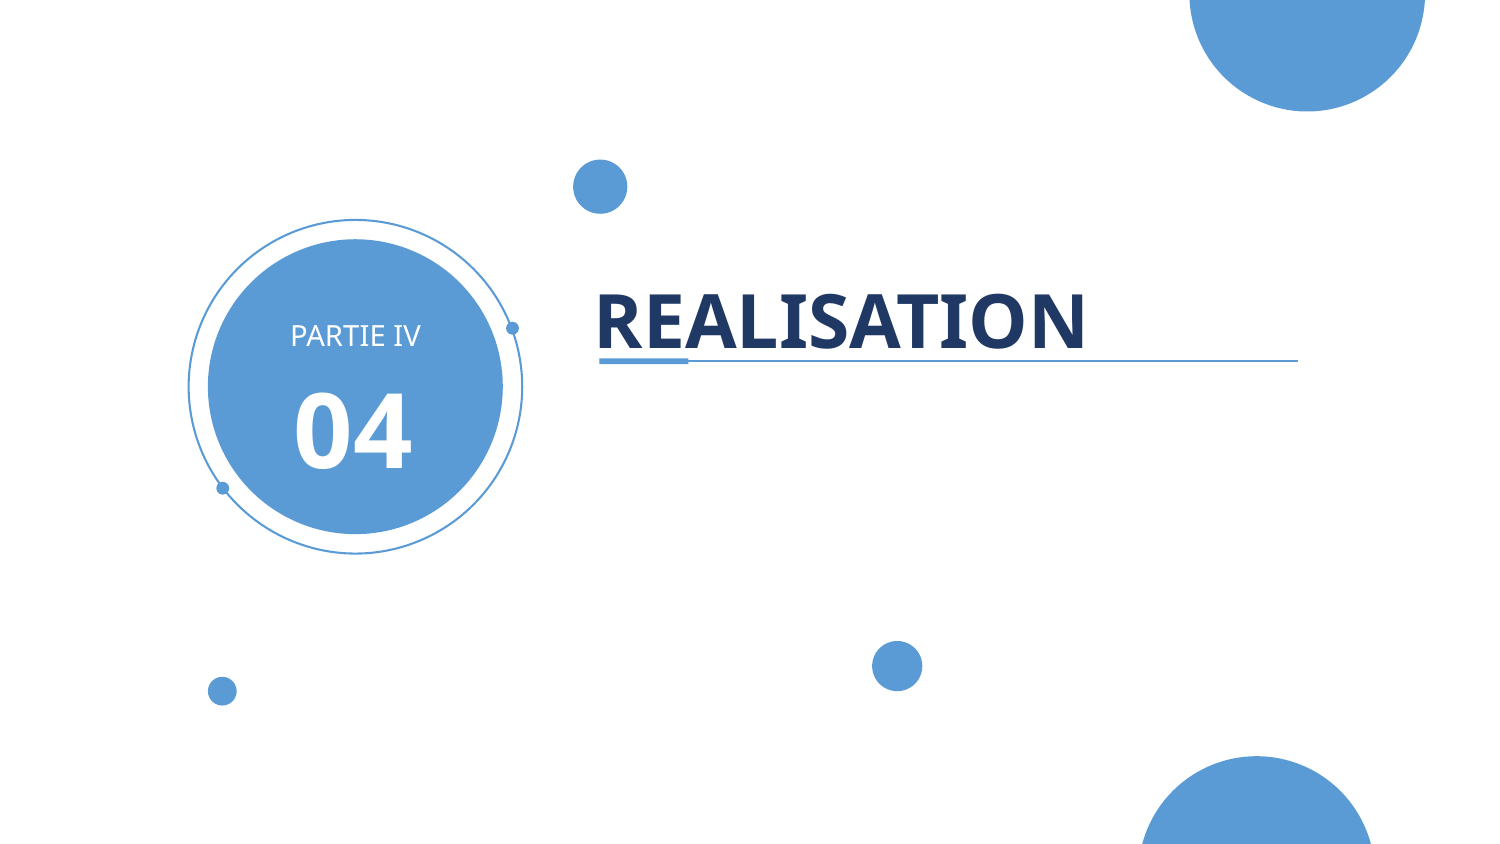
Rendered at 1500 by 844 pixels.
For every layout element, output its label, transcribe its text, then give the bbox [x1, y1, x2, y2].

text_box [573, 159, 628, 214]
text_box [872, 640, 923, 692]
text_box [1189, 0, 1425, 112]
text_box REALISATION [582, 267, 1308, 370]
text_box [188, 219, 523, 554]
text_box [1142, 756, 1371, 844]
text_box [599, 358, 1299, 365]
text_box [207, 676, 237, 706]
